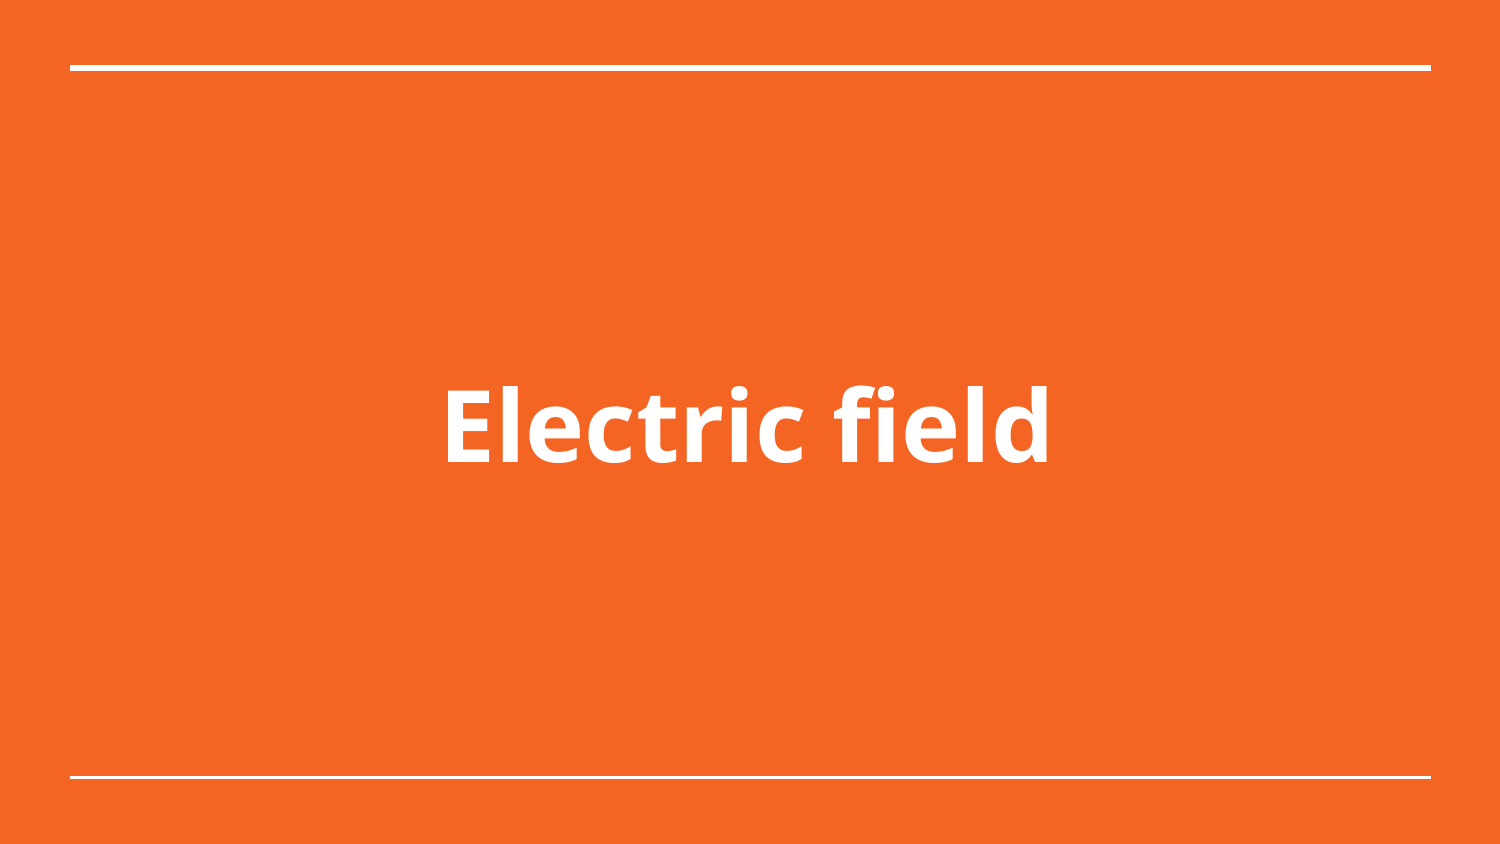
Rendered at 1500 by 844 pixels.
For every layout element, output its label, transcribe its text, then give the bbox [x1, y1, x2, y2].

title Electric field [66, 296, 1428, 550]
